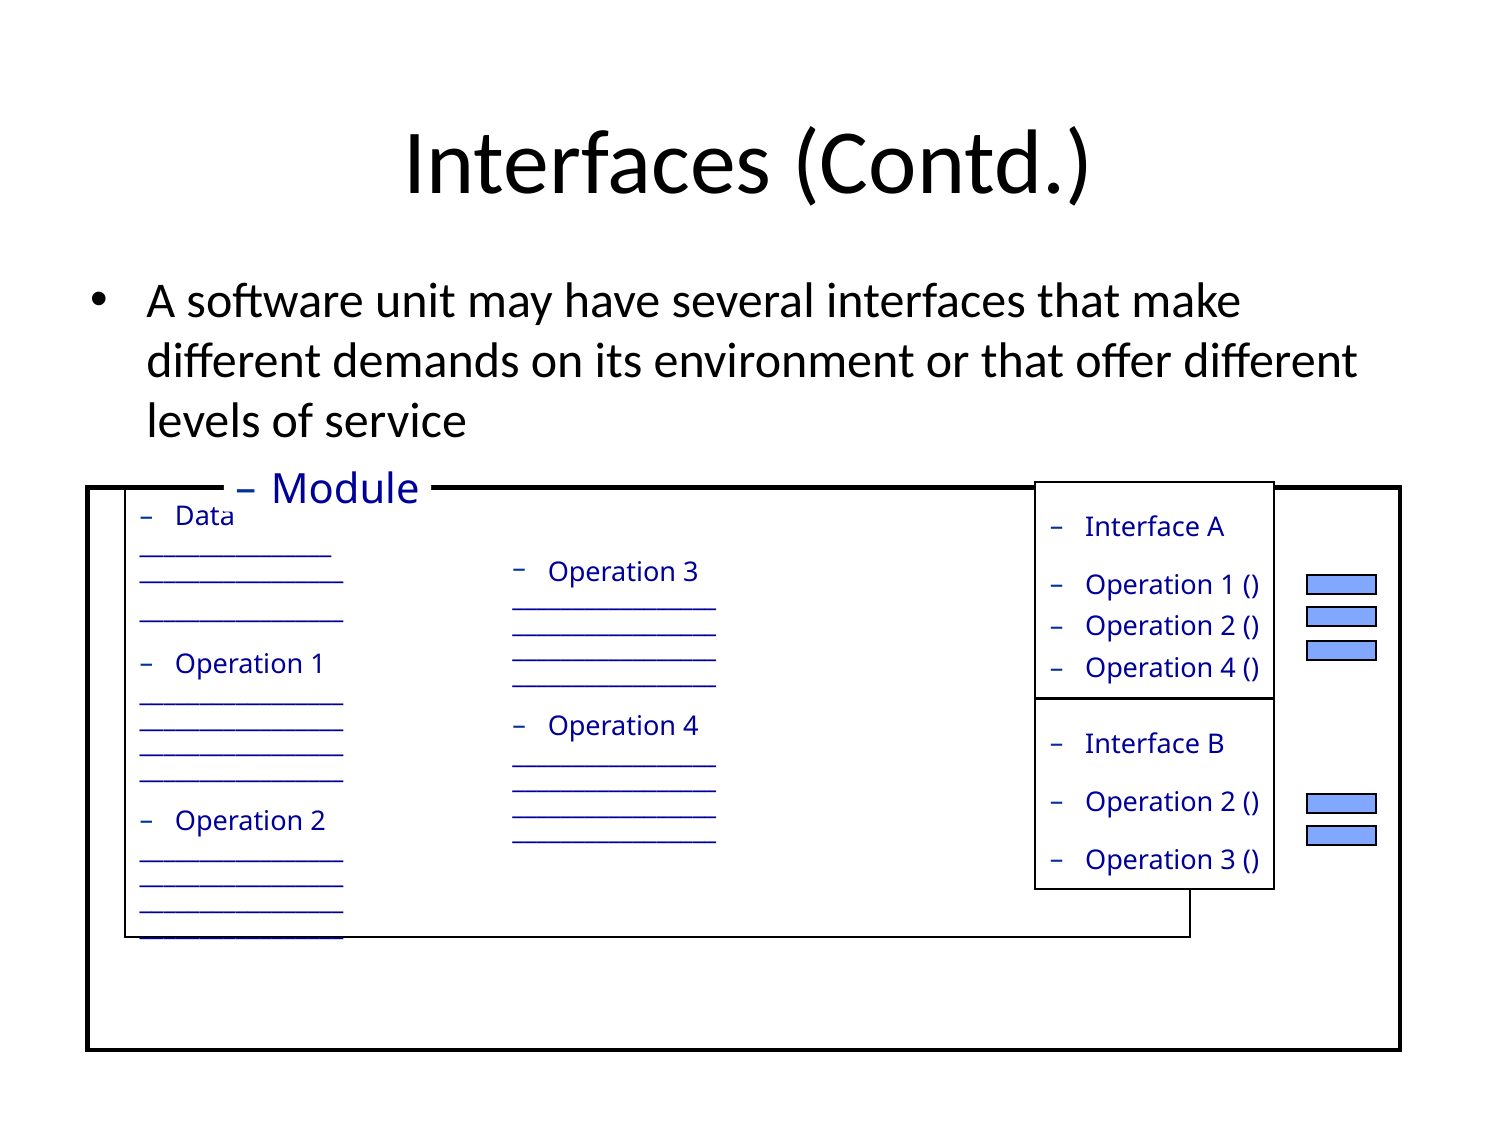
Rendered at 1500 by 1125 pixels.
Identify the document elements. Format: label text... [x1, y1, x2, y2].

text_box Module [223, 461, 432, 512]
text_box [997, 496, 1377, 683]
title Interfaces (Contd.) [74, 63, 1424, 251]
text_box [997, 707, 1377, 881]
text_box Operation 3 _________________ _________________ _________________ _________________ Operation 4 _________________ _________________ _________________ _________________ [512, 570, 1031, 843]
text_box Data ________________ _________________ _________________ Operation 1 _________________ _________________ _________________ _________________ Operation 2 _________________ _________________ _________________ _________________ [125, 485, 1190, 938]
text_box [87, 487, 1400, 1050]
list A software unit may have several interfaces that make different demands on its environment or that offer different levels of service [74, 260, 1423, 1026]
